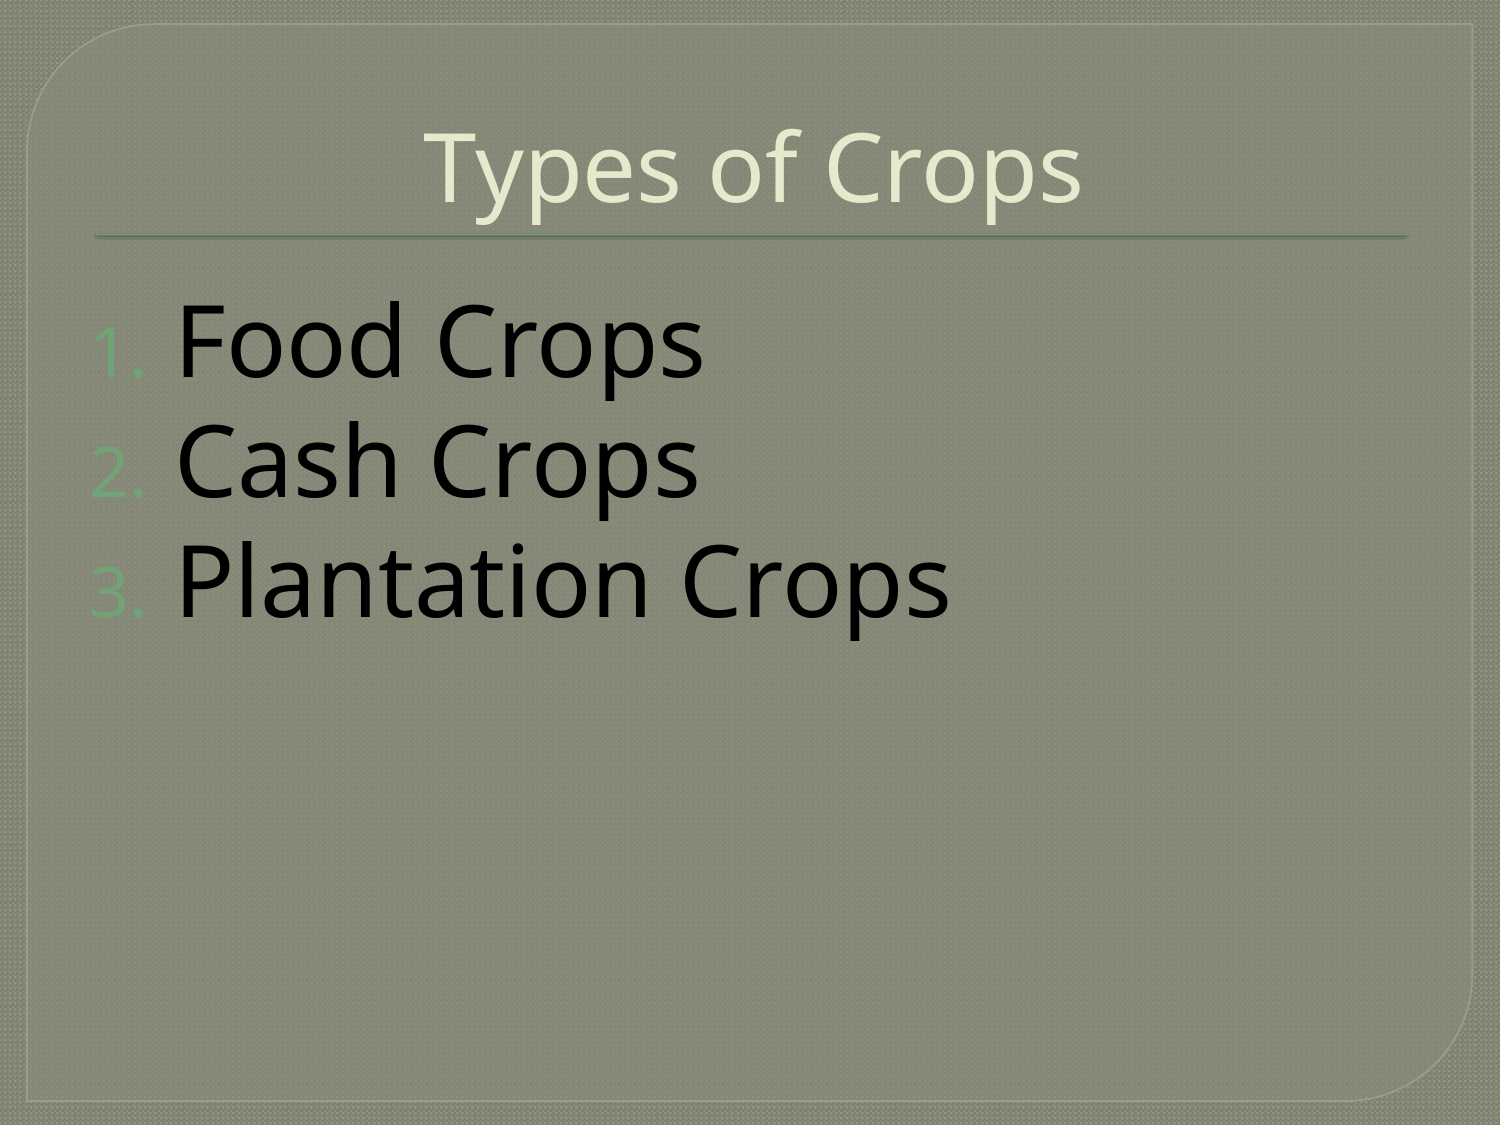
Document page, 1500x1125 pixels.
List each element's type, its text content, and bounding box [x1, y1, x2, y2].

title Types of Crops [75, 41, 1425, 230]
list Food Crops Cash Crops Plantation Crops [75, 270, 1425, 1013]
